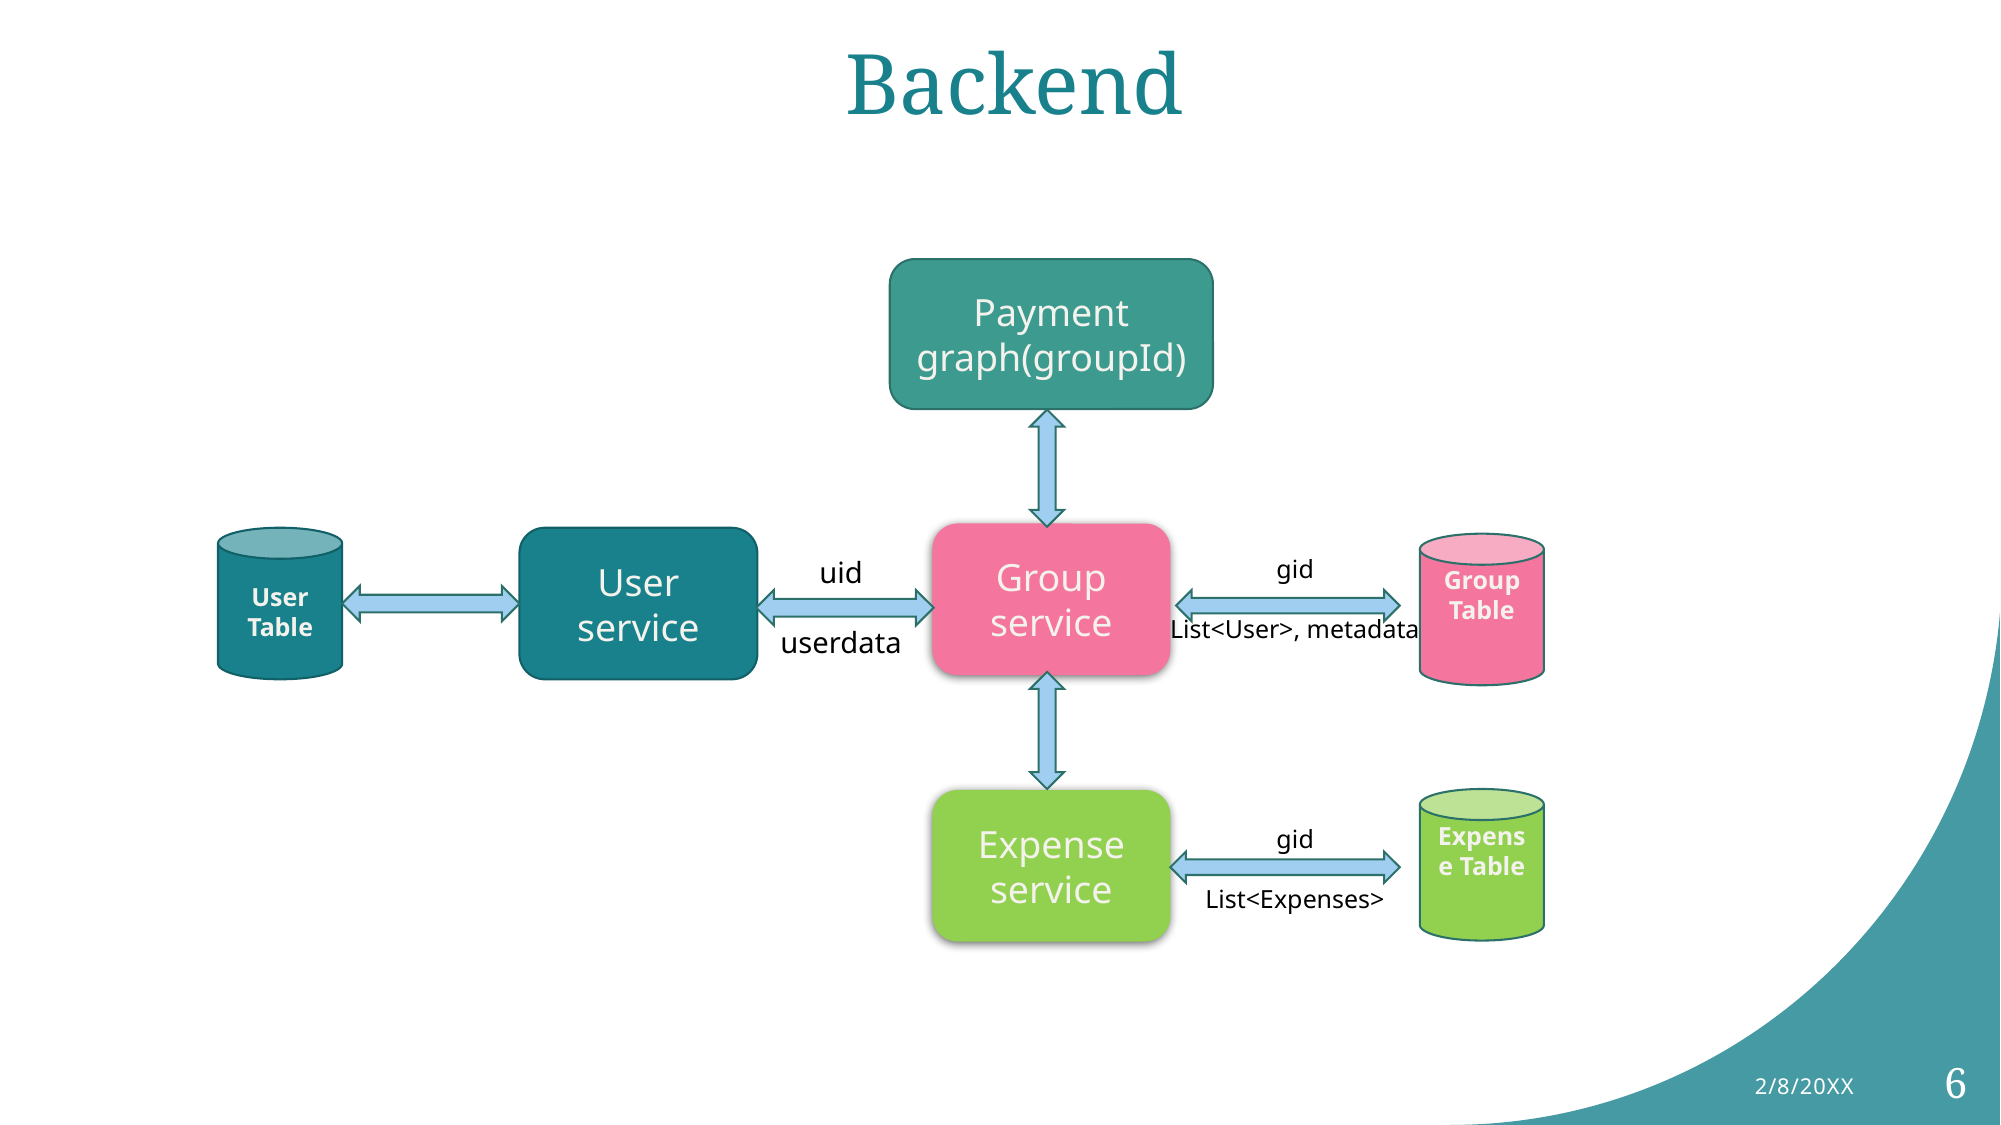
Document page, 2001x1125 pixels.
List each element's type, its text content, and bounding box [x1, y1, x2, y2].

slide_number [1529, 1055, 1868, 1116]
text_box User service [518, 526, 759, 681]
title Backend [830, 0, 2000, 191]
slide_number 6 [1868, 1055, 1983, 1116]
text_box uid userdata [765, 547, 917, 667]
text_box [340, 583, 522, 624]
text_box [1027, 670, 1067, 791]
text_box Expense Table [1418, 787, 1545, 942]
text_box [1027, 411, 1067, 529]
text_box [754, 597, 765, 618]
text_box [917, 589, 936, 626]
text_box Expense service [932, 789, 1171, 942]
text_box [1168, 860, 1176, 875]
text_box gid List<Expenses> [1176, 816, 1415, 921]
text_box Payment graph(groupId) [888, 258, 1215, 411]
text_box User Table [216, 526, 344, 681]
text_box Group service [932, 523, 1171, 676]
text_box Group Table [1418, 532, 1545, 687]
text_box gid List<User>, metadata [1148, 546, 1442, 652]
